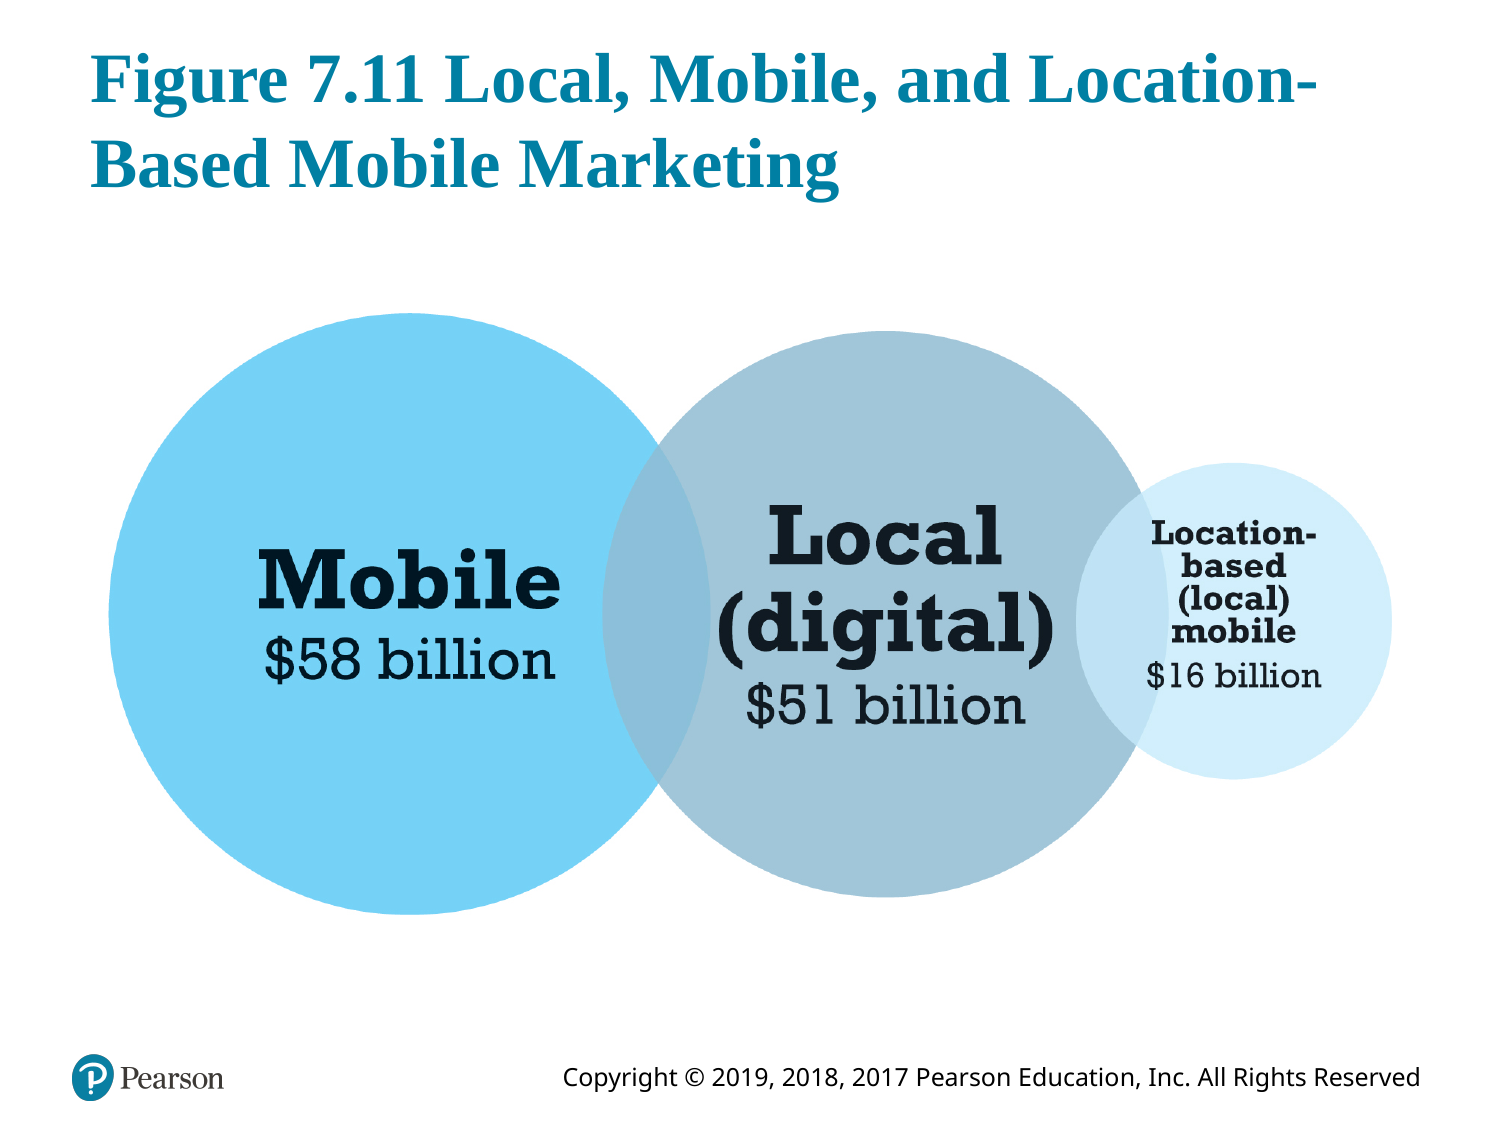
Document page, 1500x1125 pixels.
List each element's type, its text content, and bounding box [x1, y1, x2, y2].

picture [72, 1087, 83, 1101]
picture [80, 1063, 106, 1088]
picture [72, 1054, 88, 1070]
picture [108, 312, 1392, 915]
title Figure 7.11 Local, Mobile, and Location-Based Mobile Marketing [75, 41, 1425, 217]
picture [98, 1054, 224, 1101]
